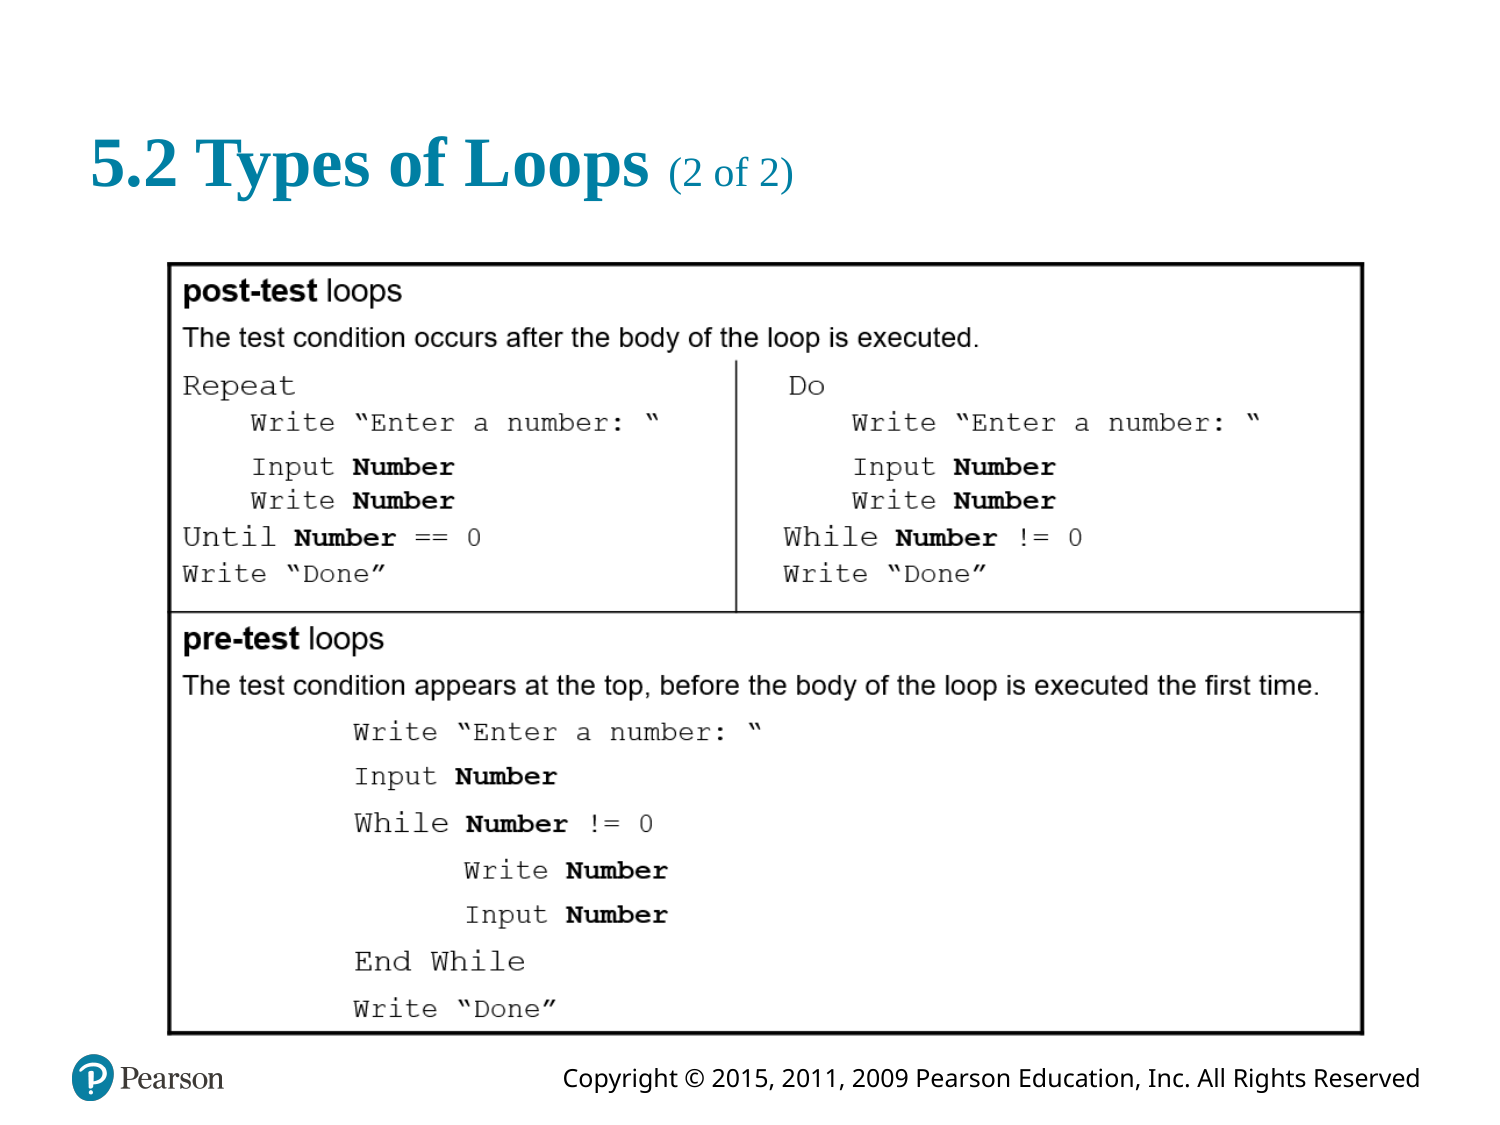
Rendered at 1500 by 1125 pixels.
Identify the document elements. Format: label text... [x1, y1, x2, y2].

picture [98, 1054, 224, 1101]
picture [72, 1054, 88, 1070]
picture [159, 254, 1377, 1046]
picture [72, 1087, 83, 1101]
picture [80, 1063, 106, 1088]
title 5.2 Types of Loops (2 of 2) [75, 35, 1425, 216]
